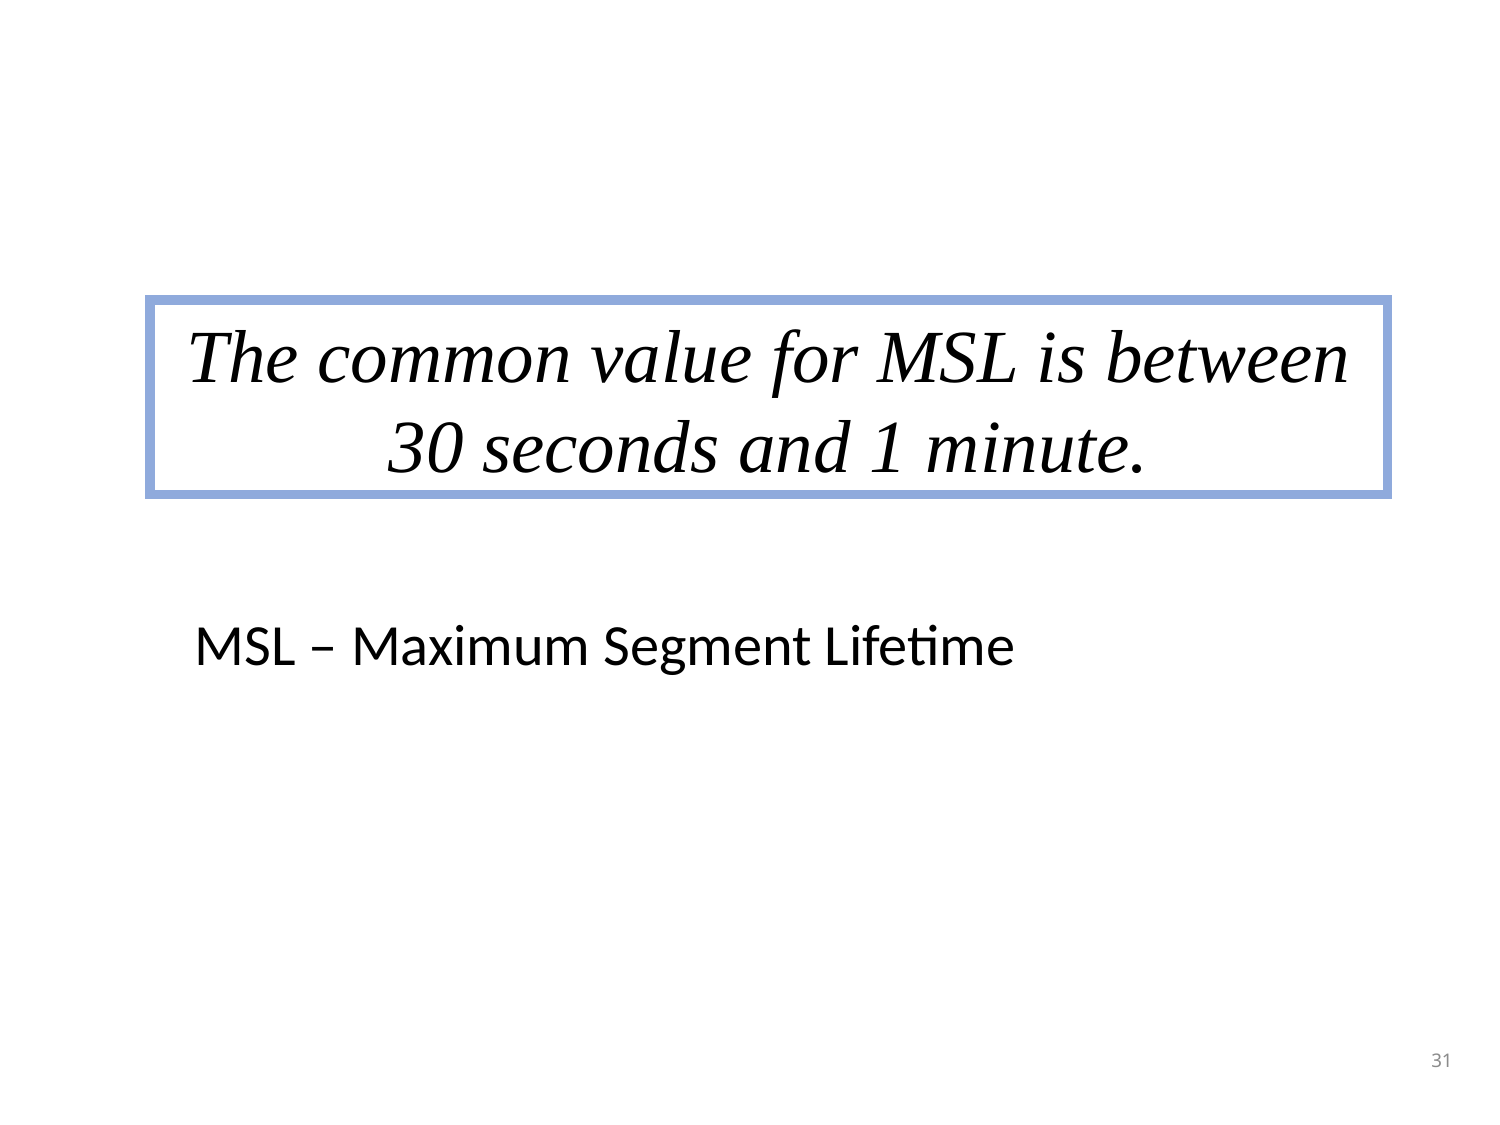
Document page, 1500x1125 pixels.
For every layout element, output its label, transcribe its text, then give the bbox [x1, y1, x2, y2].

slide_number 31 [1155, 1024, 1468, 1100]
text_box The common value for MSL is between 30 seconds and 1 minute. [150, 299, 1388, 495]
text_box MSL – Maximum Segment Lifetime [180, 600, 1031, 685]
